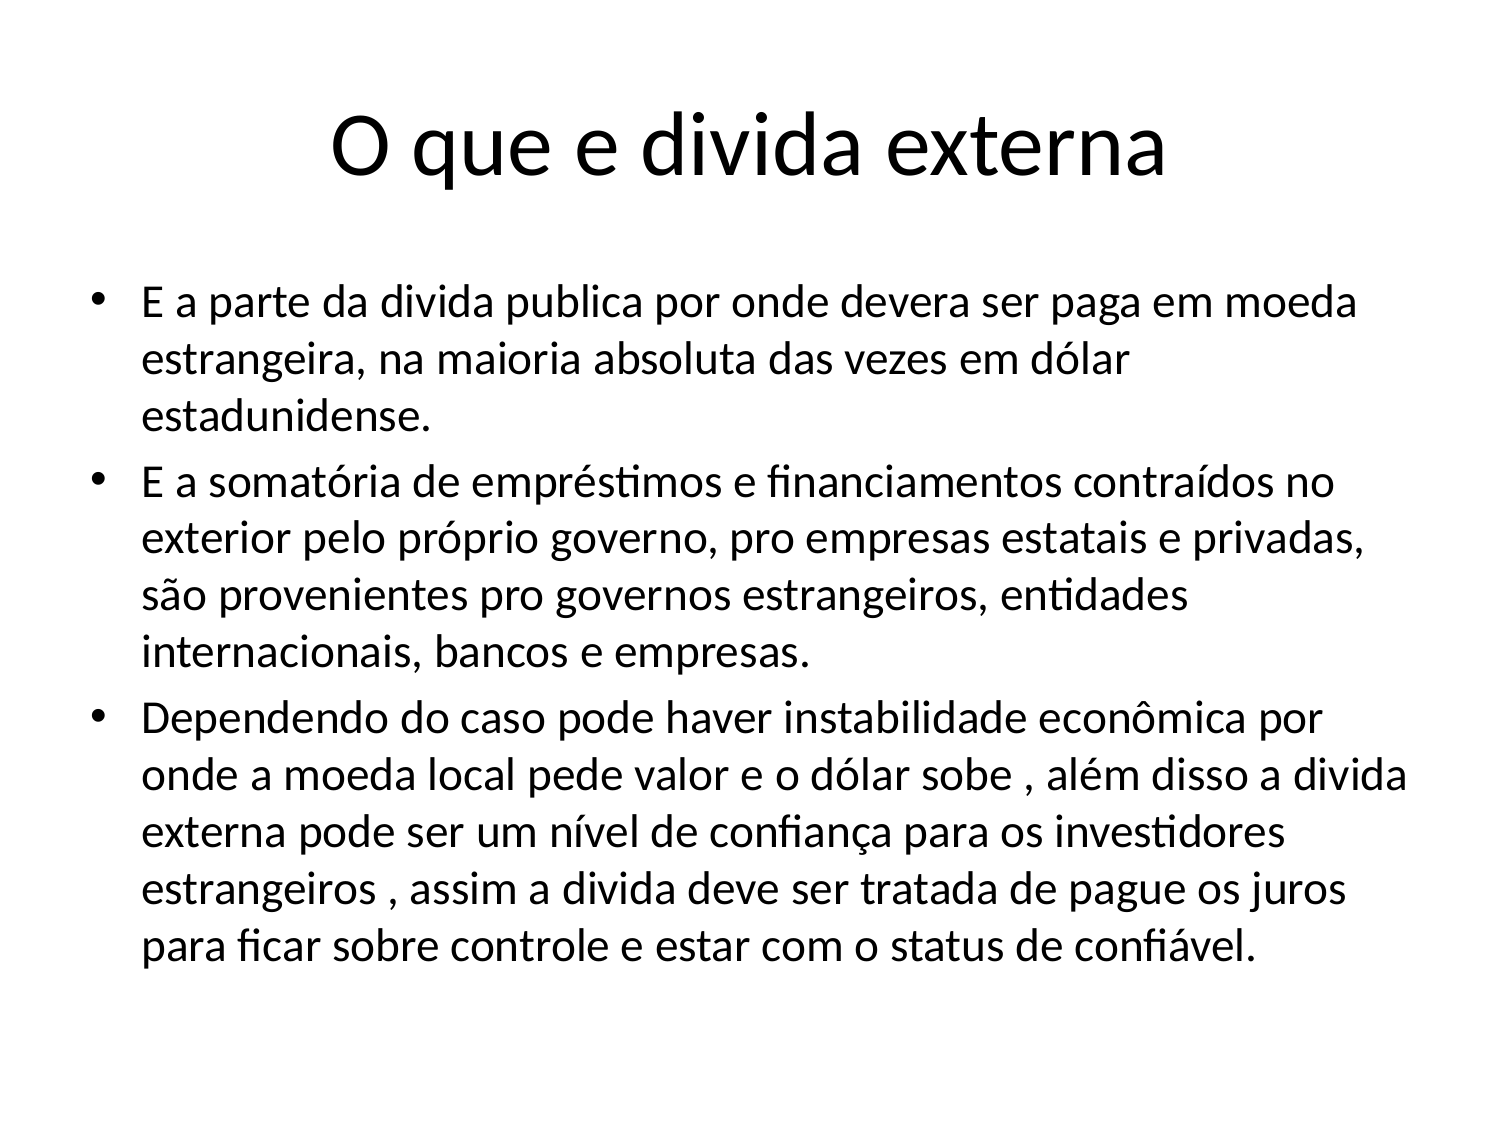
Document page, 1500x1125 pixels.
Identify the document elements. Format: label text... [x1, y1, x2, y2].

list E a parte da divida publica por onde devera ser paga em moeda estrangeira, na maioria absoluta das vezes em dólar estadunidense. E a somatória de empréstimos e financiamentos contraídos no exterior pelo próprio governo, pro empresas estatais e privadas, são provenientes pro governos estrangeiros, entidades internacionais, bancos e empresas. Dependendo do caso pode haver instabilidade econômica por onde a moeda local pede valor e o dólar sobe , além disso a divida externa pode ser um nível de confiança para os investidores estrangeiros , assim a divida deve ser tratada de pague os juros para ficar sobre controle e estar com o status de confiável. [75, 262, 1425, 1005]
title O que e divida externa [75, 45, 1425, 233]
